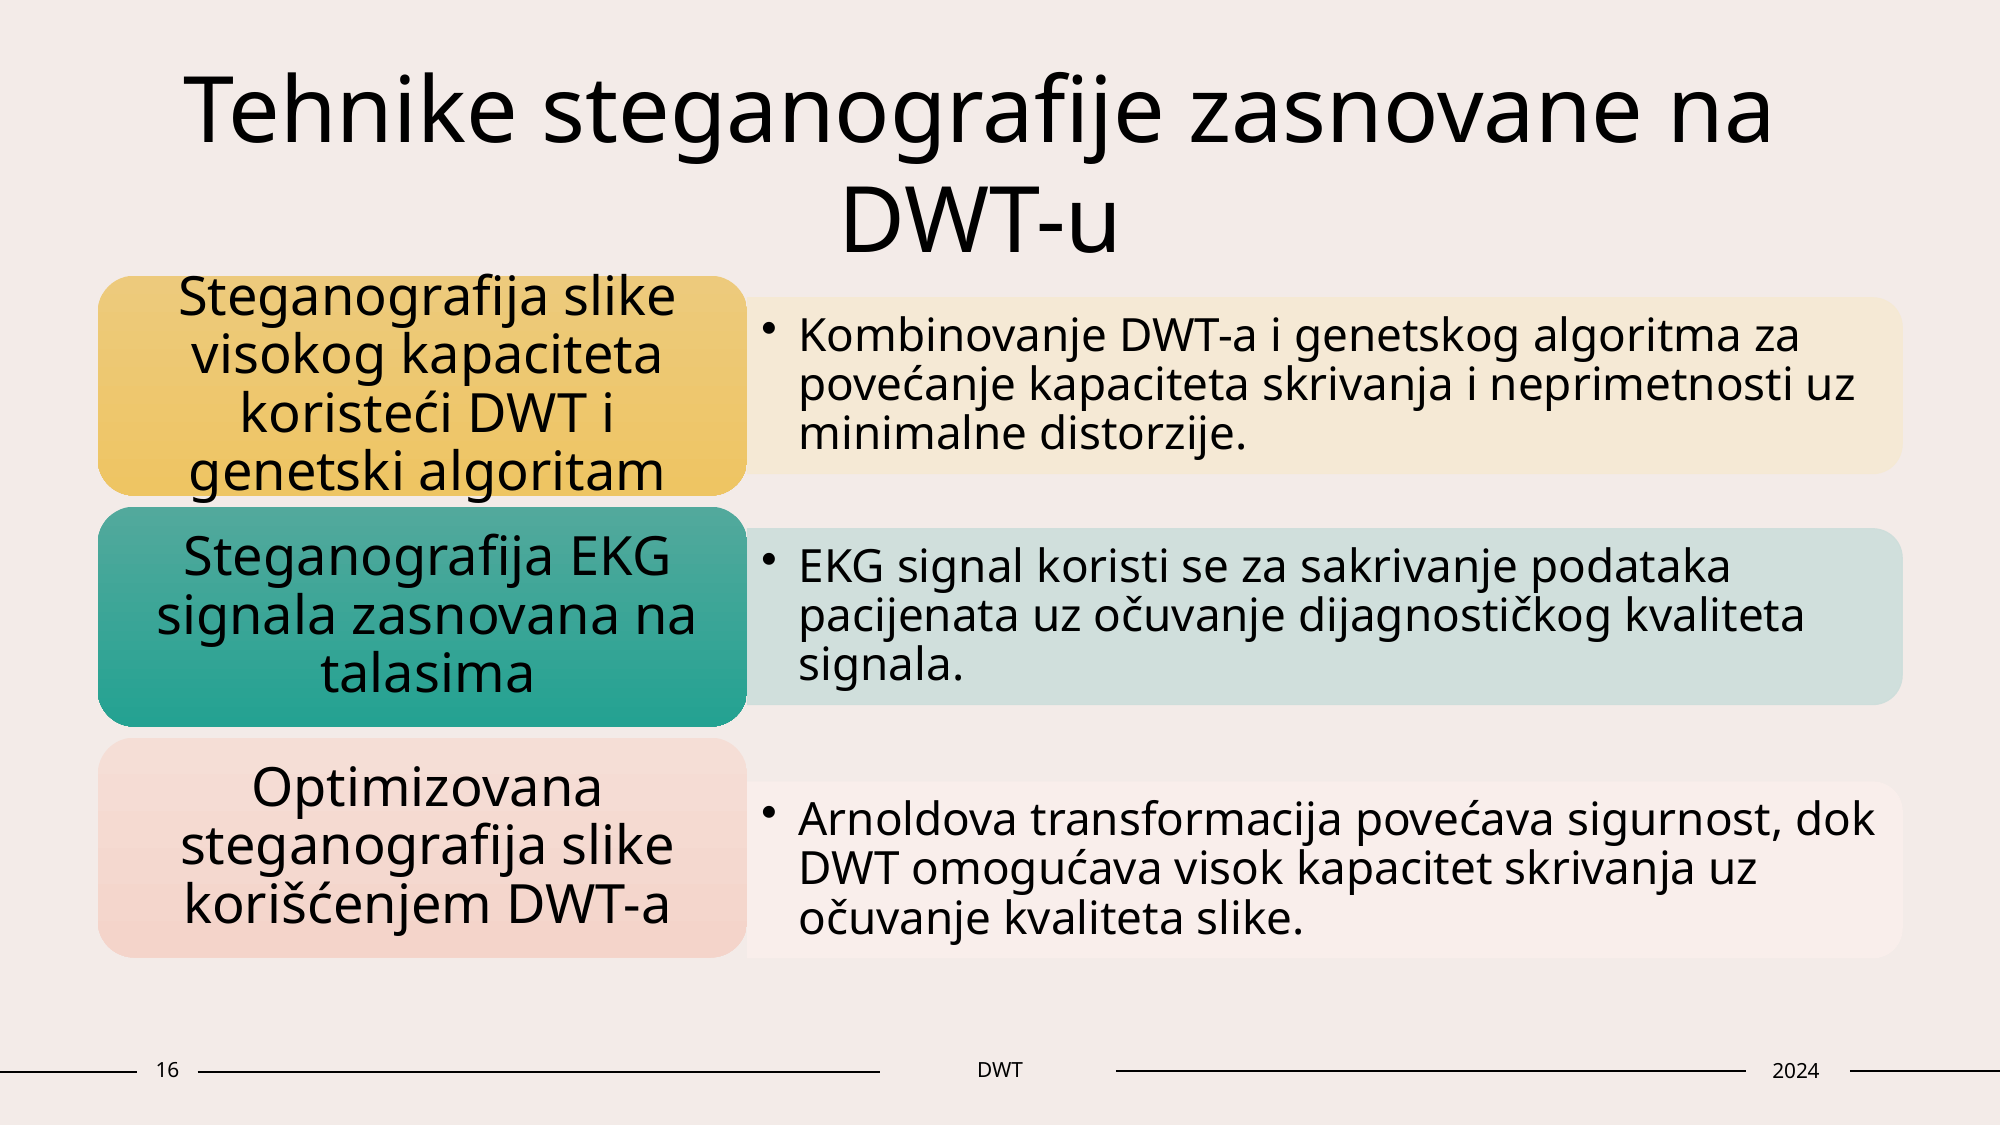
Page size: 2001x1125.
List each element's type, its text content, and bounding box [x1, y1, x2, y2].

title Tehnike steganografije zasnovane na DWT-u [167, 42, 1794, 210]
footer DWT [879, 1050, 1120, 1091]
slide_number 16 [137, 1050, 198, 1091]
slide_number 2024 [1743, 1050, 1849, 1091]
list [97, 275, 1903, 958]
